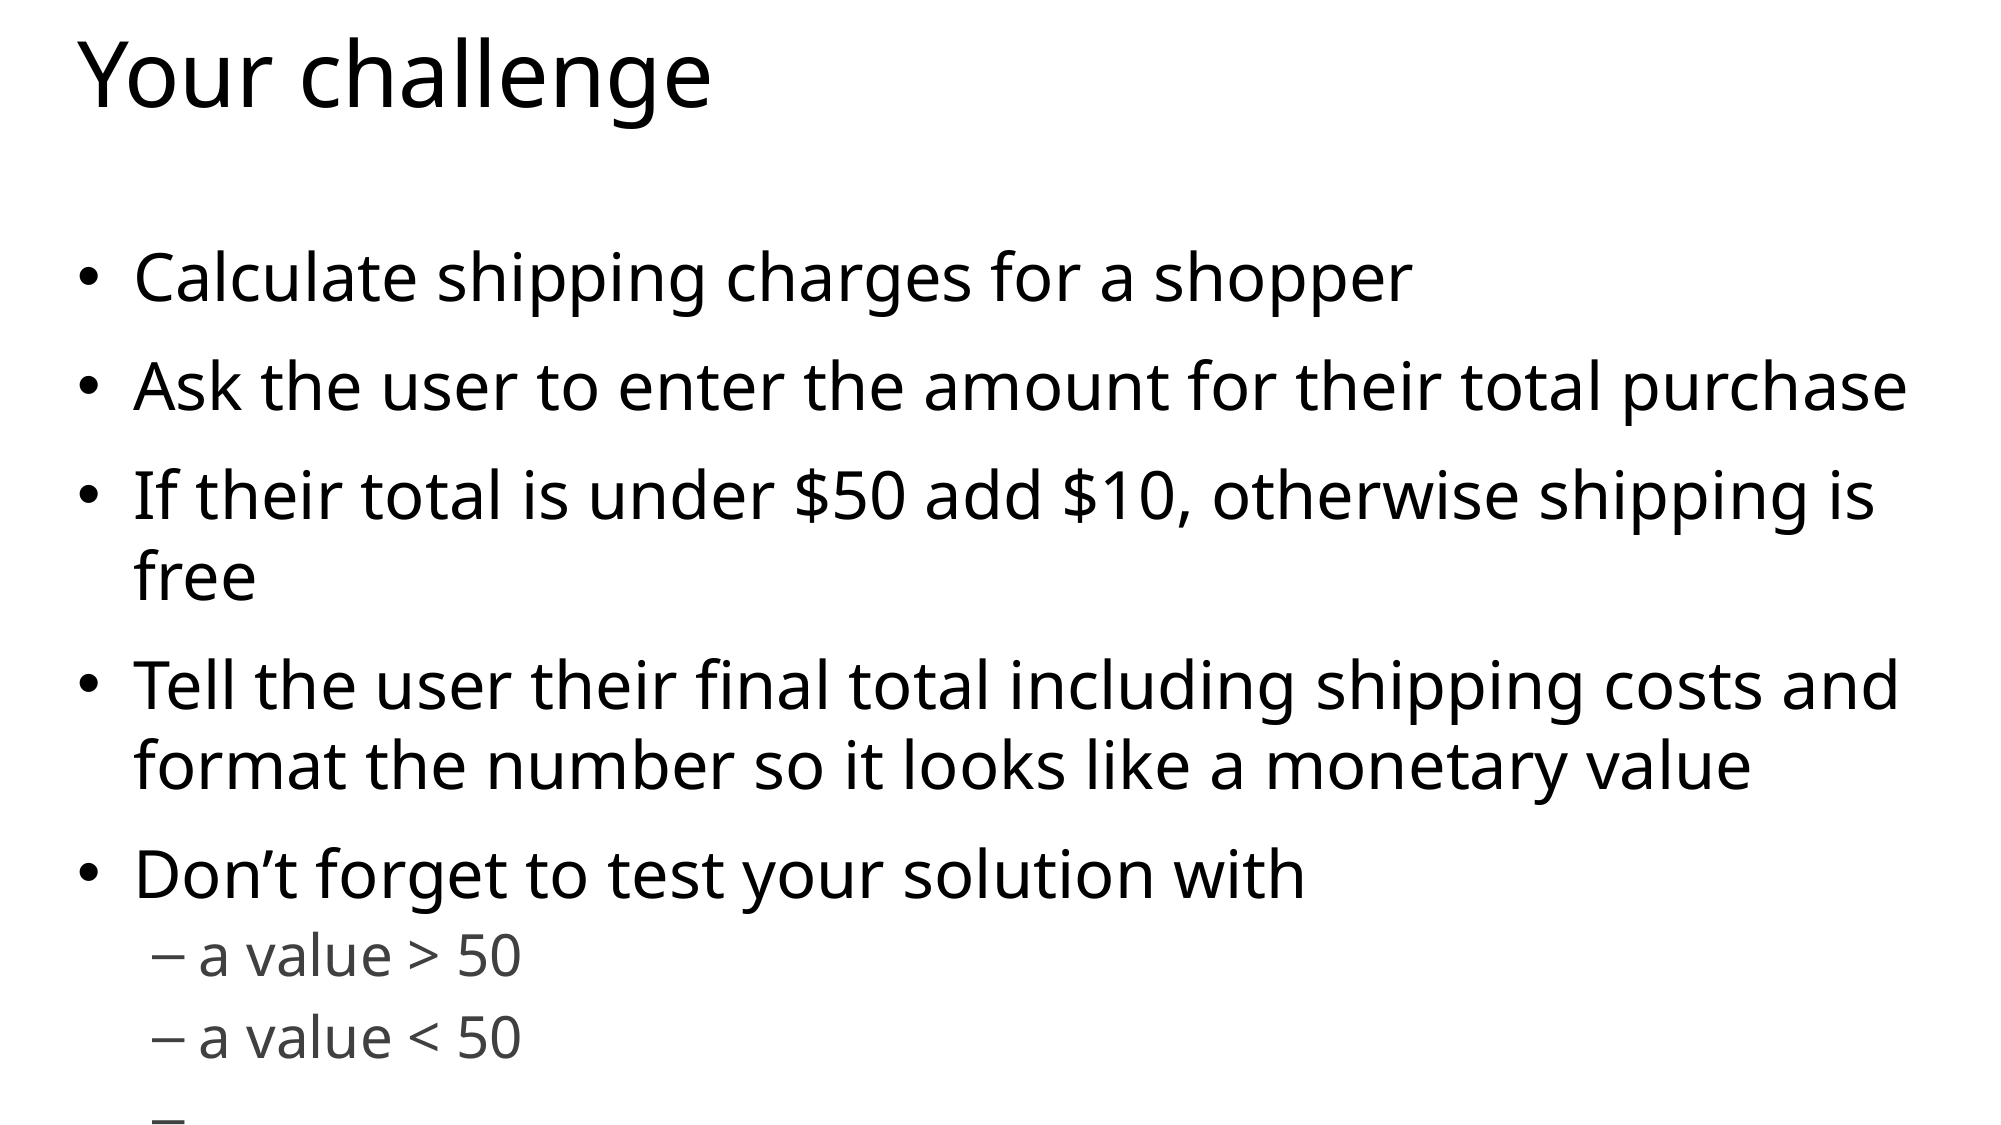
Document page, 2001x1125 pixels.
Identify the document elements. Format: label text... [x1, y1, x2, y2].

text_box Calculate shipping charges for a shopper Ask the user to enter the amount for their total purchase If their total is under $50 add $10, otherwise shipping is free Tell the user their final total including shipping costs and format the number so it looks like a monetary value Don’t forget to test your solution with a value > 50 a value < 50 [62, 227, 1953, 1096]
text_box Your challenge [62, 29, 1953, 205]
